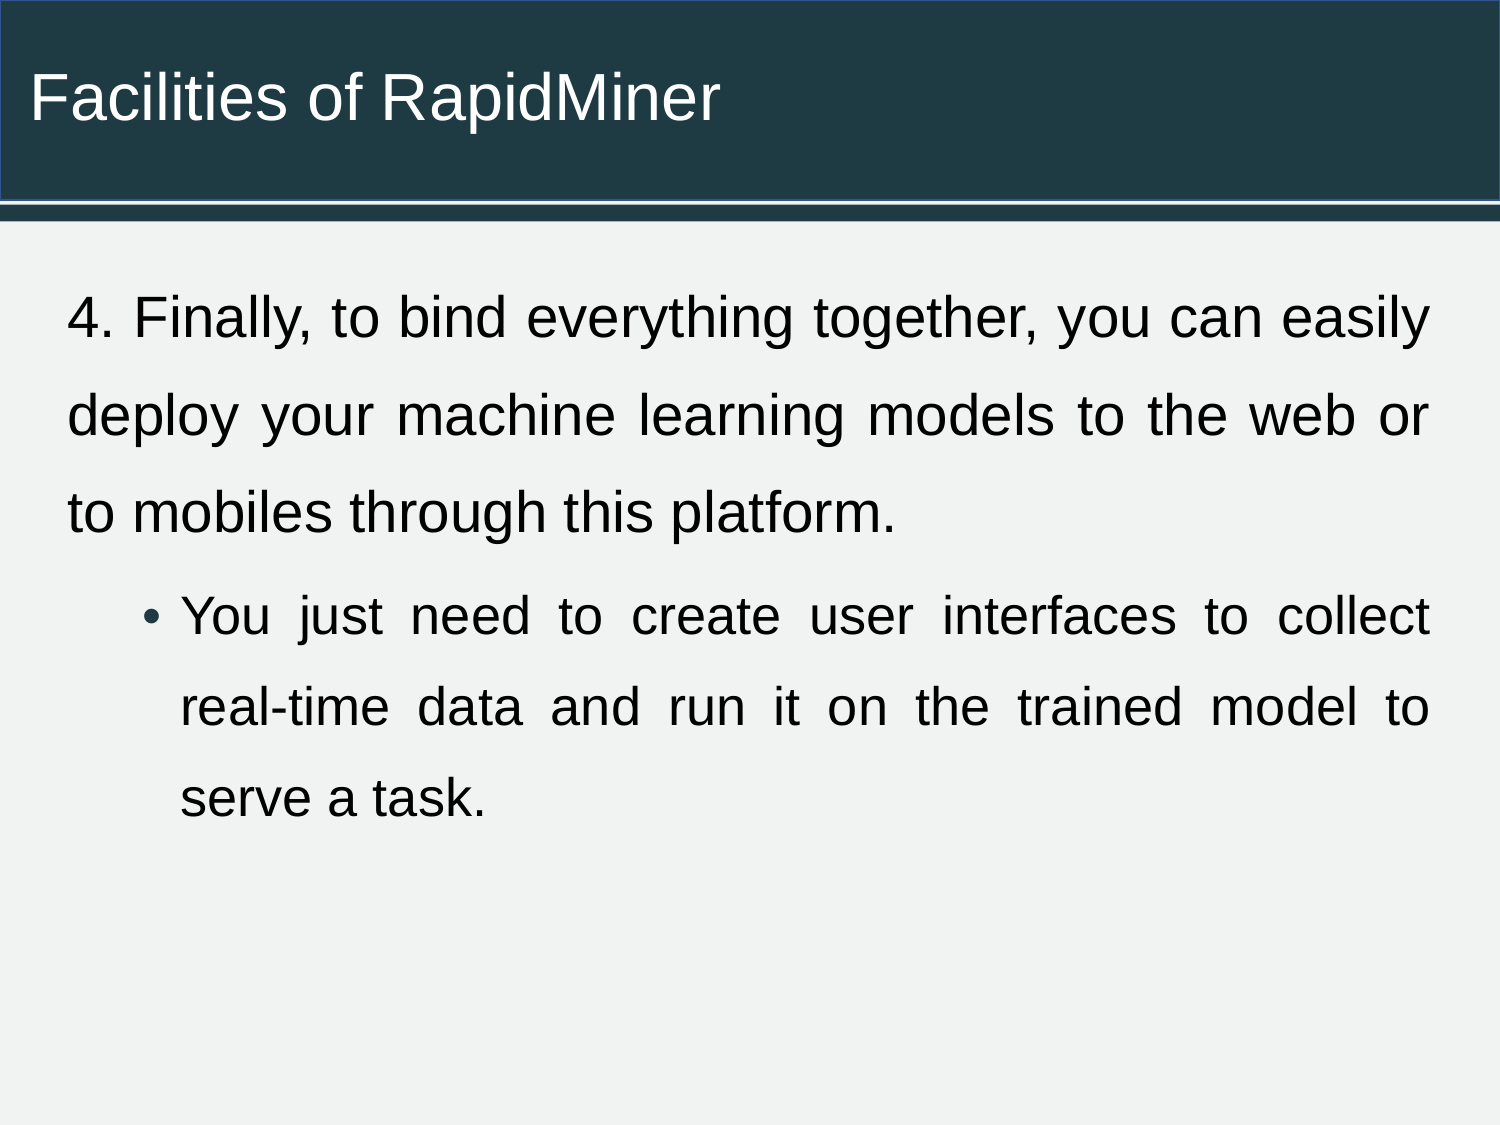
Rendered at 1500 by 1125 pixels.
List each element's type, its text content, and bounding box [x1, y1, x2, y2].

title Facilities of RapidMiner [14, 0, 1500, 200]
list 4. Finally, to bind everything together, you can easily deploy your machine learning models to the web or to mobiles through this platform. You just need to create user interfaces to collect real-time data and run it on the trained model to serve a task. [52, 245, 1448, 1096]
